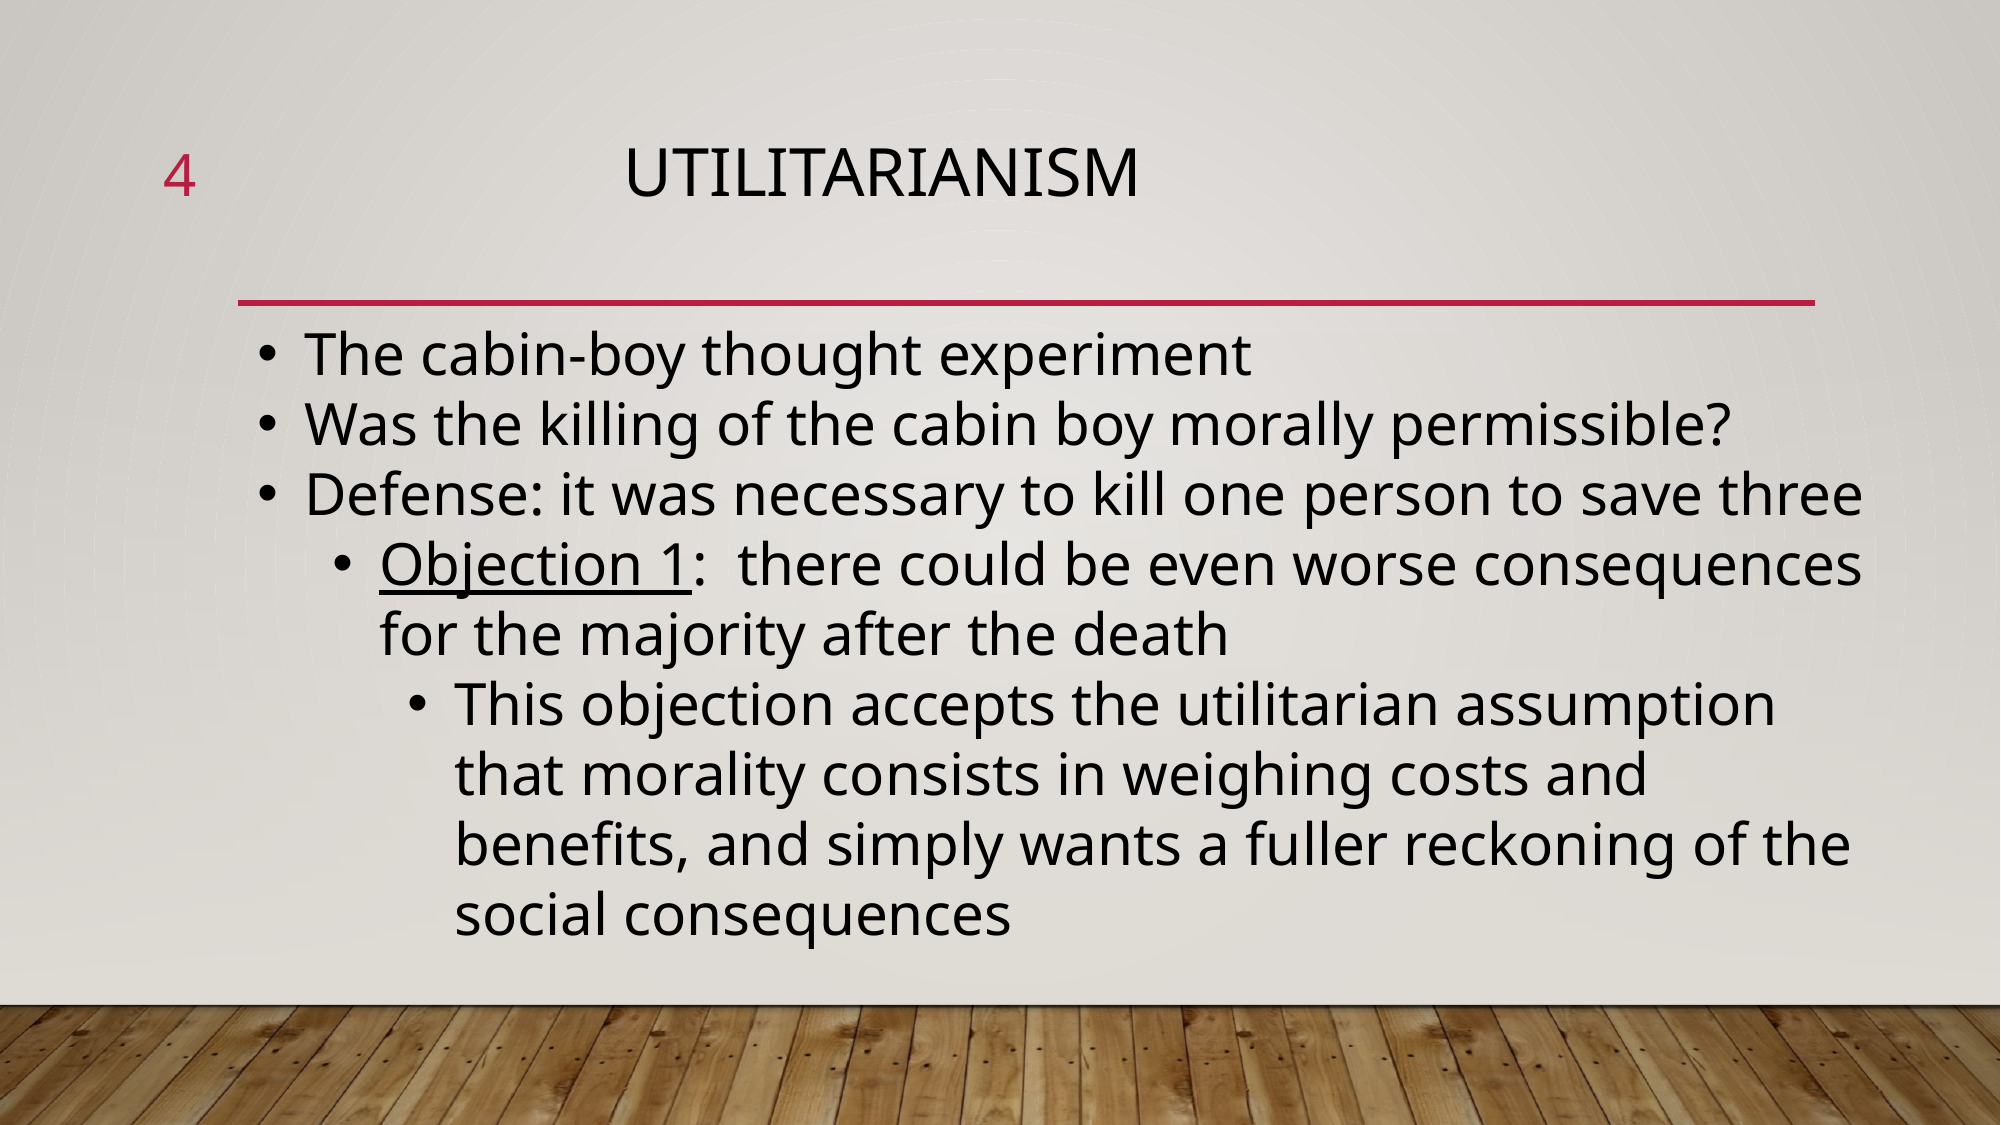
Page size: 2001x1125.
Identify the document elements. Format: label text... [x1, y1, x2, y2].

title Utilitarianism [242, 131, 1524, 239]
text_box [673, 283, 1767, 309]
text_box The cabin-boy thought experiment Was the killing of the cabin boy morally permissible? Defense: it was necessary to kill one person to save three Objection 1: there could be even worse consequences for the majority after the death This objection accepts the utilitarian assumption that morality consists in weighing costs and benefits, and simply wants a fuller reckoning of the social consequences [242, 309, 1883, 1045]
picture [0, 1005, 2000, 1125]
slide_number 4 [78, 131, 212, 214]
